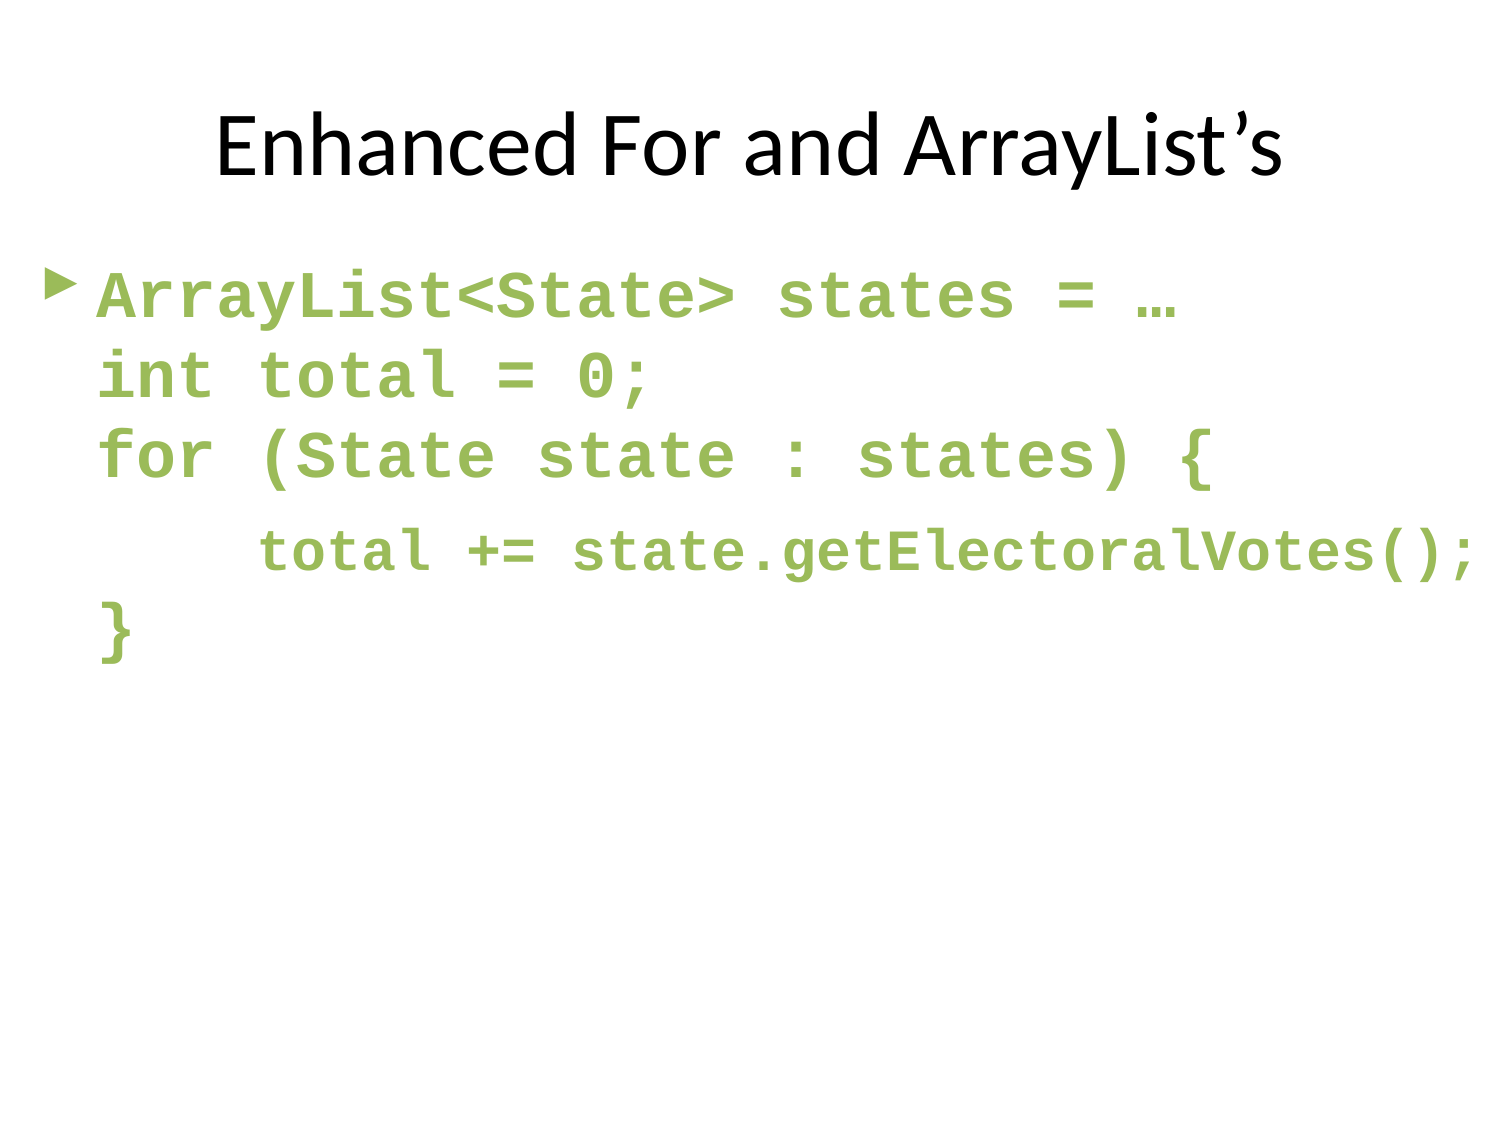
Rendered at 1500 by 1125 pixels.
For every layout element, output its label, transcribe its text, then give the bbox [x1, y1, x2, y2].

title Enhanced For and ArrayList’s [75, 45, 1425, 233]
list ArrayList<State> states = … int total = 0; for (State state : states) { total += state.getElectoralVotes(); } [24, 242, 1500, 986]
